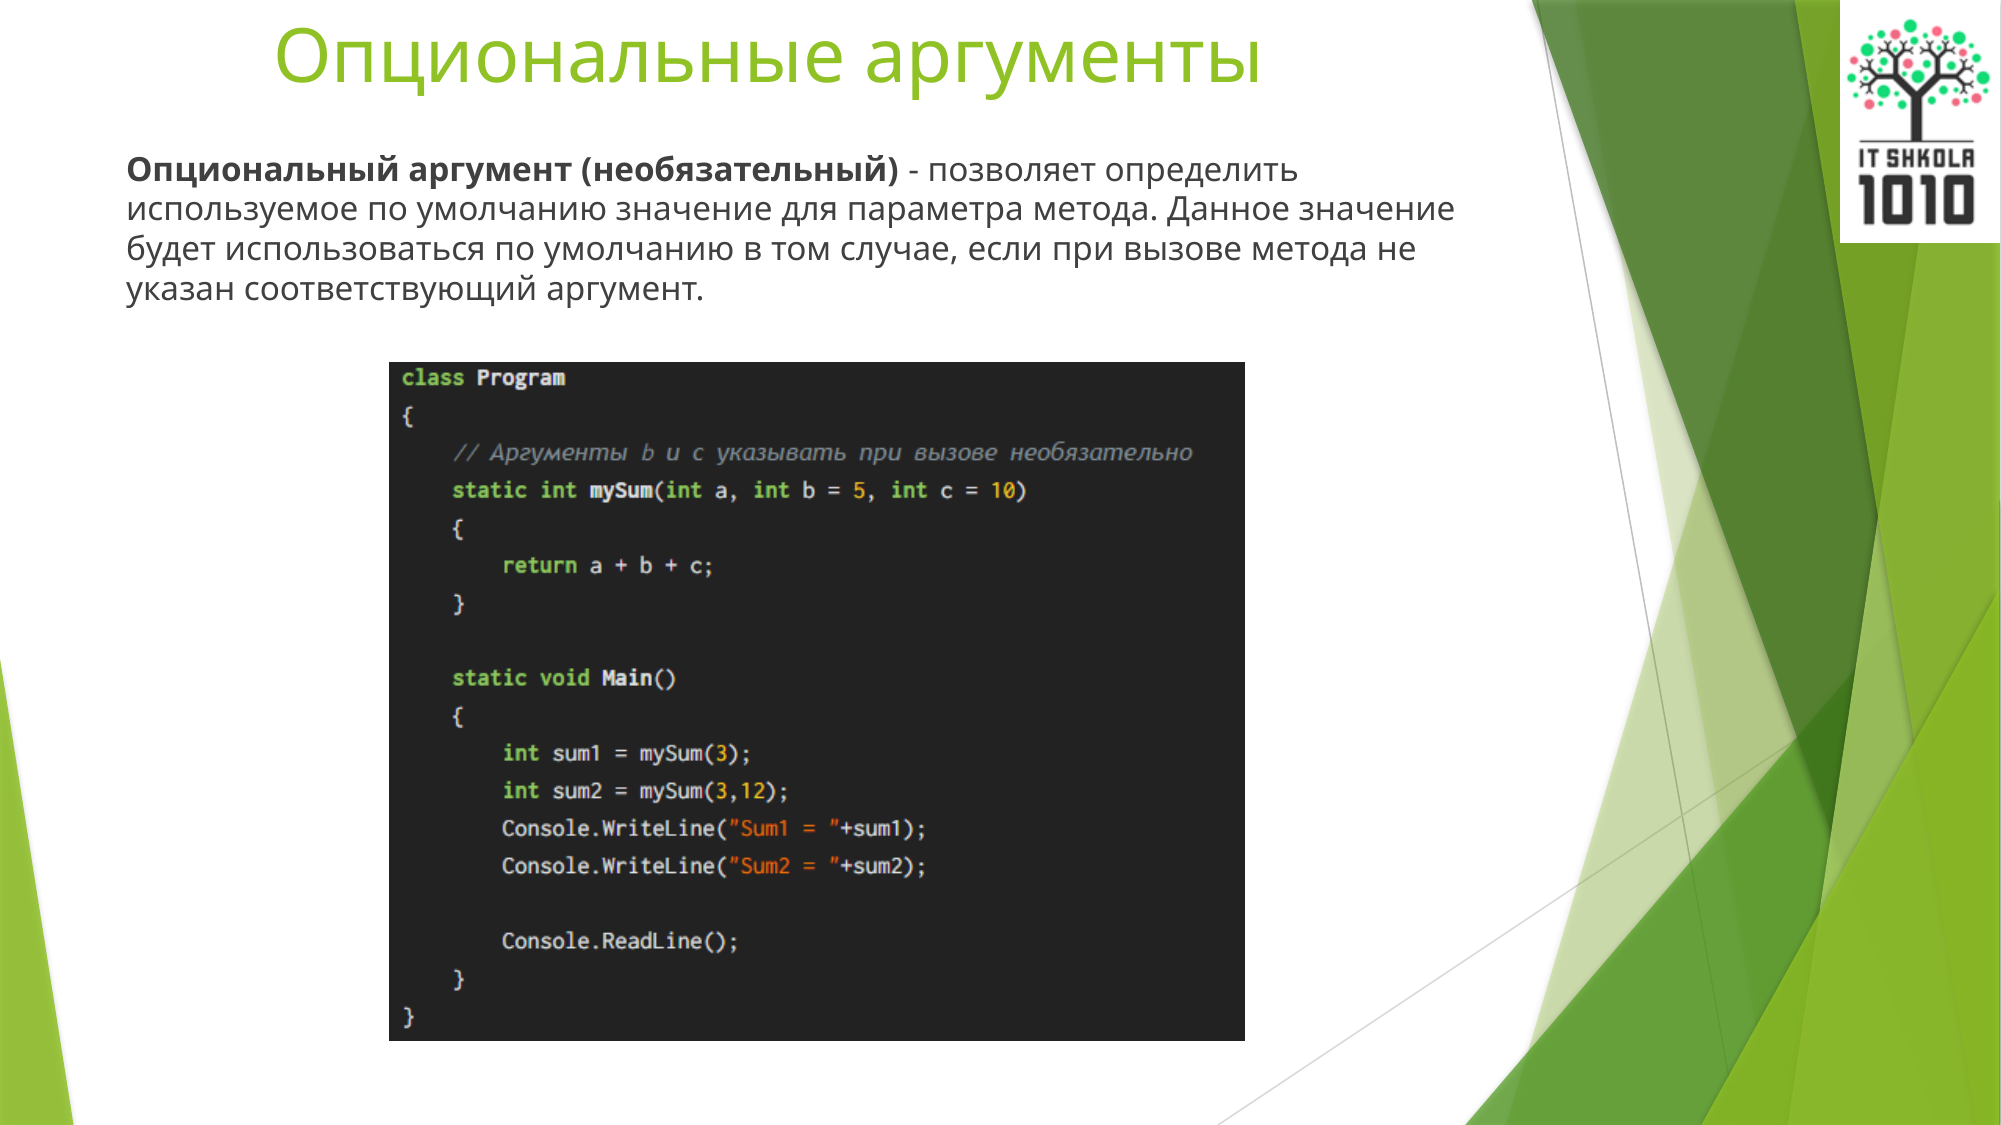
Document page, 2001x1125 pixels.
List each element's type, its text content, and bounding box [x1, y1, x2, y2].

title Опциональные аргументы [0, 0, 1538, 112]
list Опциональный аргумент (необязательный) - позволяет определить используемое по умолчанию значение для параметра метода. Данное значение будет использоваться по умолчанию в том случае, если при вызове метода не указан соответствующий аргумент. [111, 140, 1523, 334]
picture [388, 361, 1245, 1041]
picture [1839, 0, 2000, 243]
